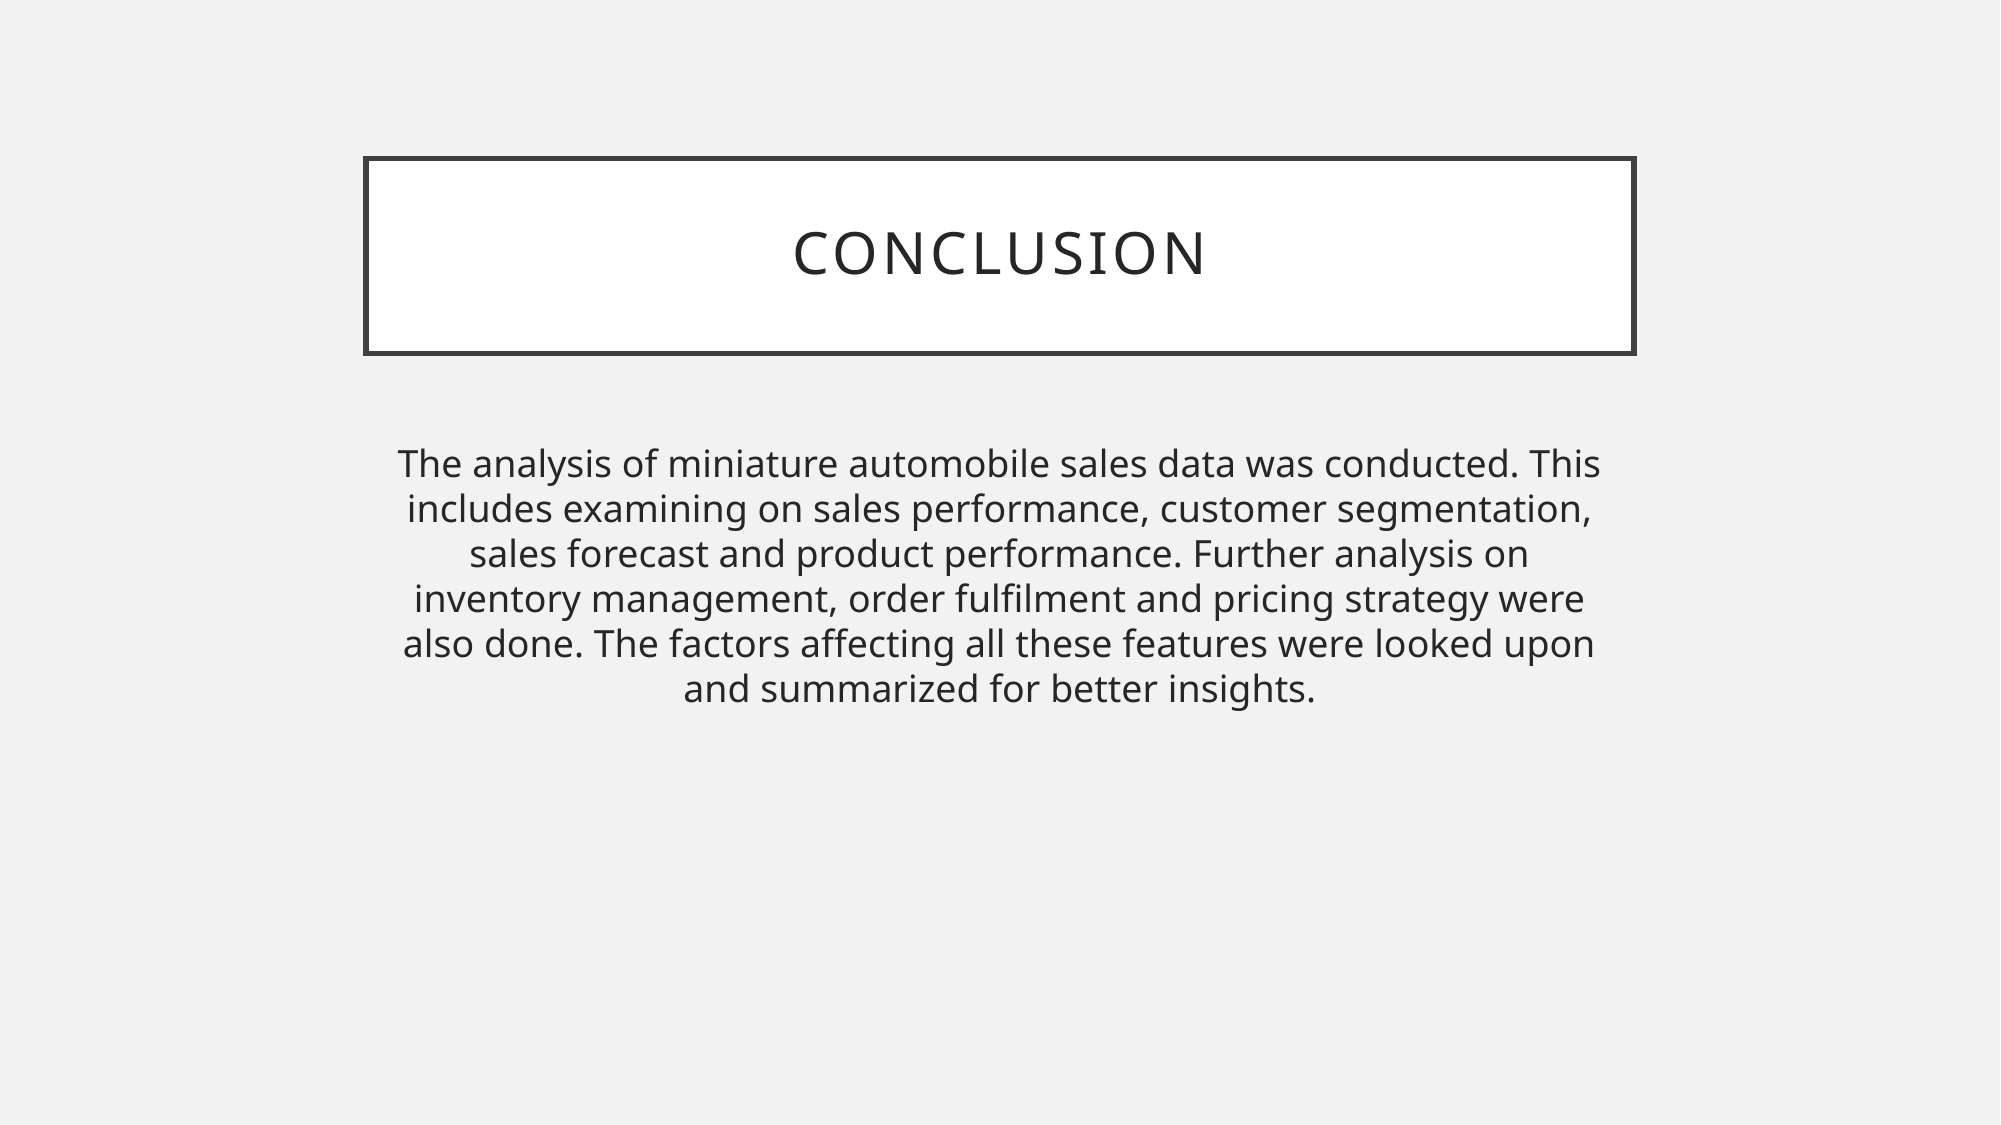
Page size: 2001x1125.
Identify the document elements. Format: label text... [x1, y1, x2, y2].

title CONCLUSION [363, 156, 1637, 356]
list The analysis of miniature automobile sales data was conducted. This includes examining on sales performance, customer segmentation, sales forecast and product performance. Further analysis on inventory management, order fulfilment and pricing strategy were also done. The factors affecting all these features were looked upon and summarized for better insights. [366, 432, 1634, 942]
